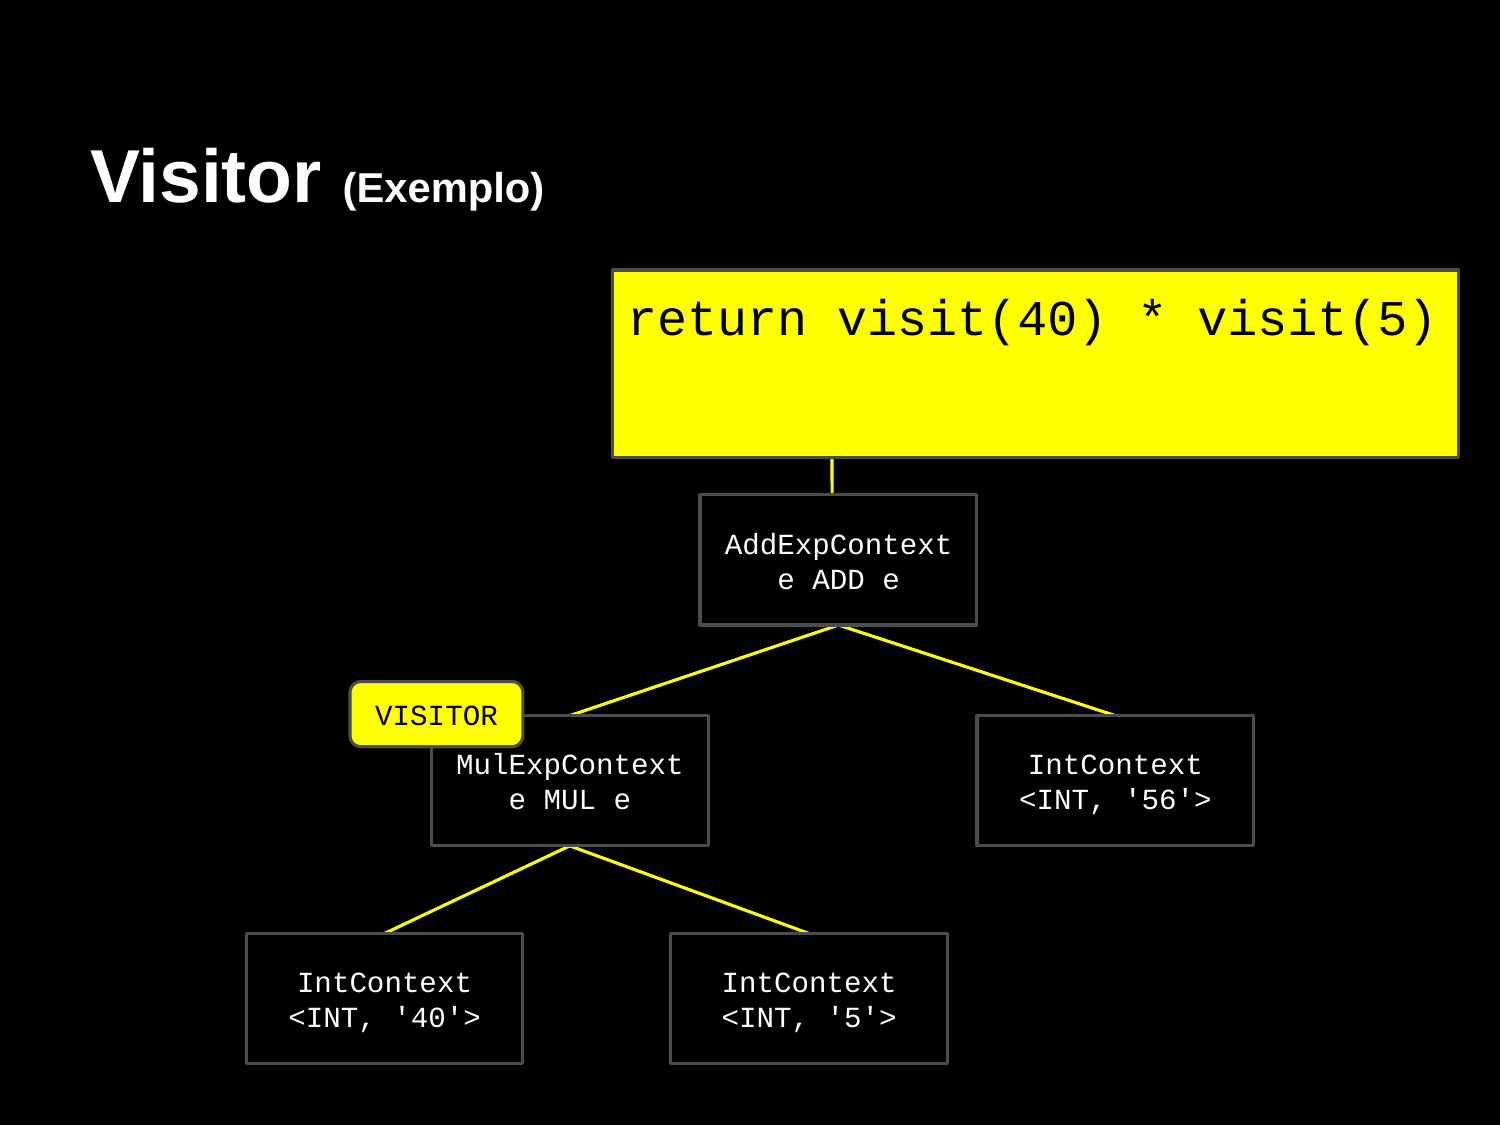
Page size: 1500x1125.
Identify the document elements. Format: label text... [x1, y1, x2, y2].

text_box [384, 845, 568, 934]
text_box AddExpContext e ADD e [700, 494, 977, 623]
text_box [569, 624, 837, 716]
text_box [838, 624, 1116, 716]
text_box IntContext <INT, '40'> [246, 933, 523, 1064]
text_box VISITOR [349, 681, 523, 747]
title Visitor (Exemplo) [75, 45, 1425, 233]
text_box IntContext <INT, '5'> [670, 933, 948, 1064]
text_box return visit(40) * visit(5) [612, 269, 1459, 458]
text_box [569, 845, 810, 934]
text_box MulExpContext e MUL e [431, 715, 709, 844]
text_box IntContext <INT, '56'> [976, 715, 1254, 846]
